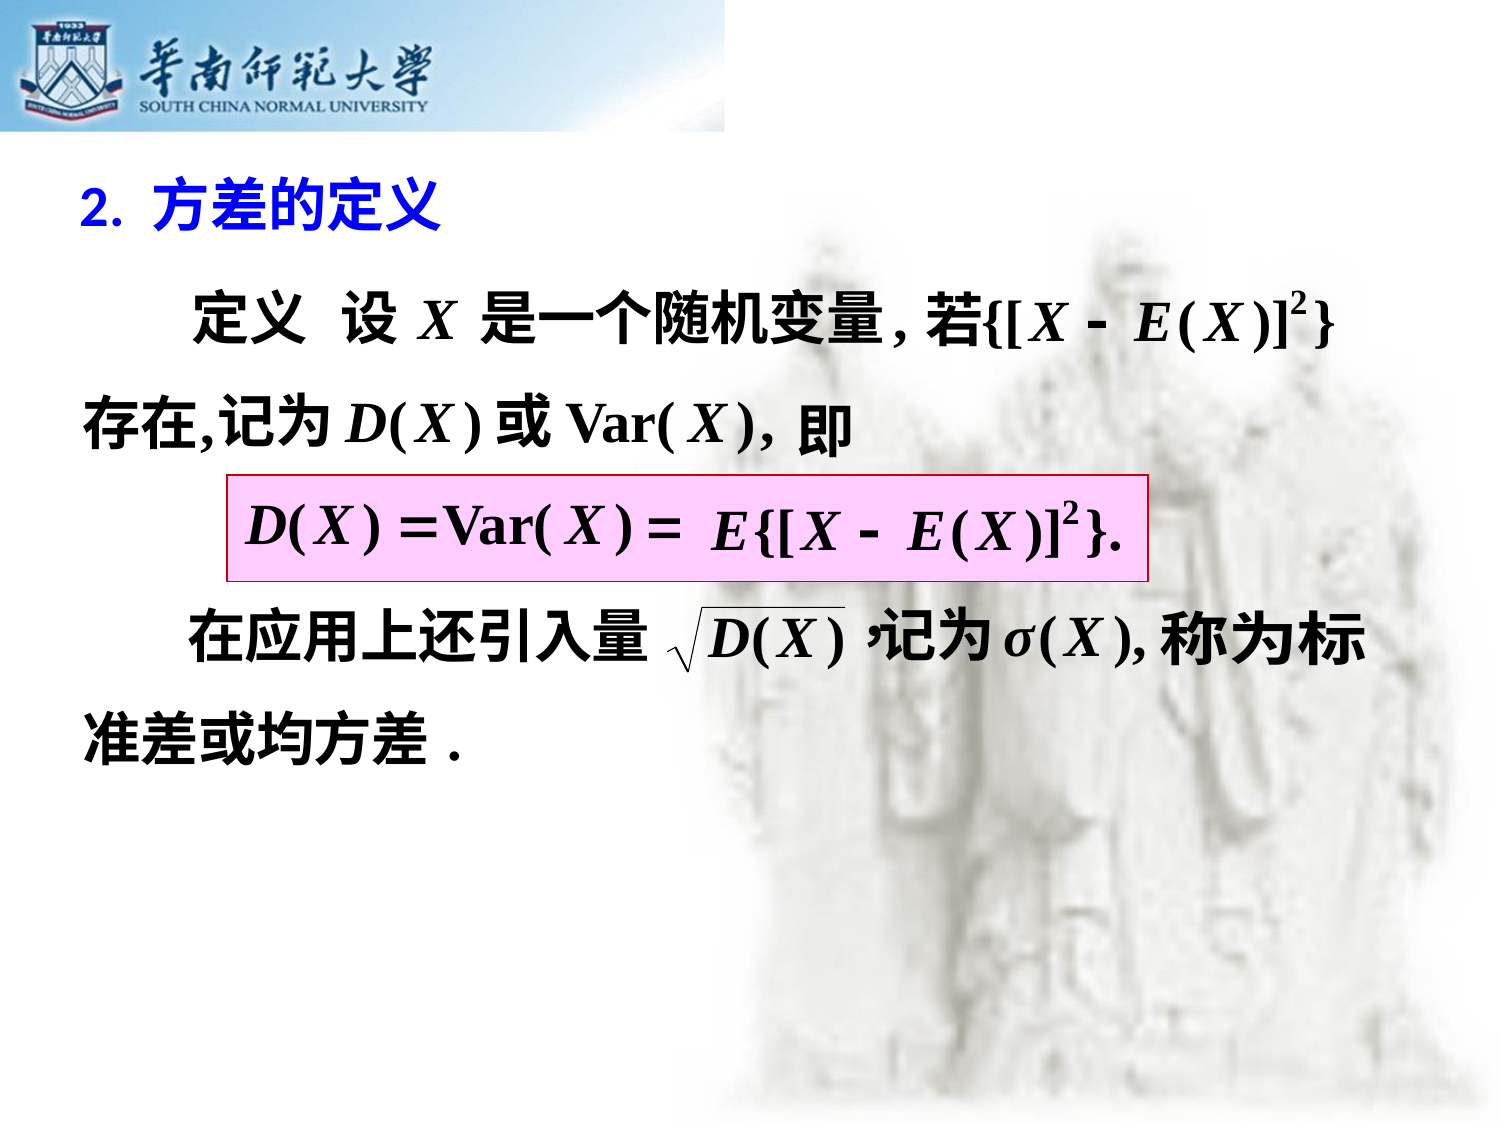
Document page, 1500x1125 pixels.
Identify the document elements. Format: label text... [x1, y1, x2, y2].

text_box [705, 492, 1125, 570]
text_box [1156, 608, 1377, 672]
text_box [226, 474, 1149, 582]
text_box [336, 284, 911, 359]
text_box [391, 498, 637, 564]
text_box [640, 518, 681, 544]
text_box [238, 498, 386, 564]
picture [0, 0, 1500, 1125]
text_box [933, 604, 1150, 676]
text_box 即 [781, 386, 1015, 472]
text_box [184, 601, 929, 679]
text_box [82, 706, 465, 780]
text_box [216, 389, 795, 462]
text_box 定义 [176, 274, 641, 359]
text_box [77, 390, 218, 460]
text_box 2. 方差的定义 [64, 160, 747, 246]
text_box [923, 282, 1337, 361]
